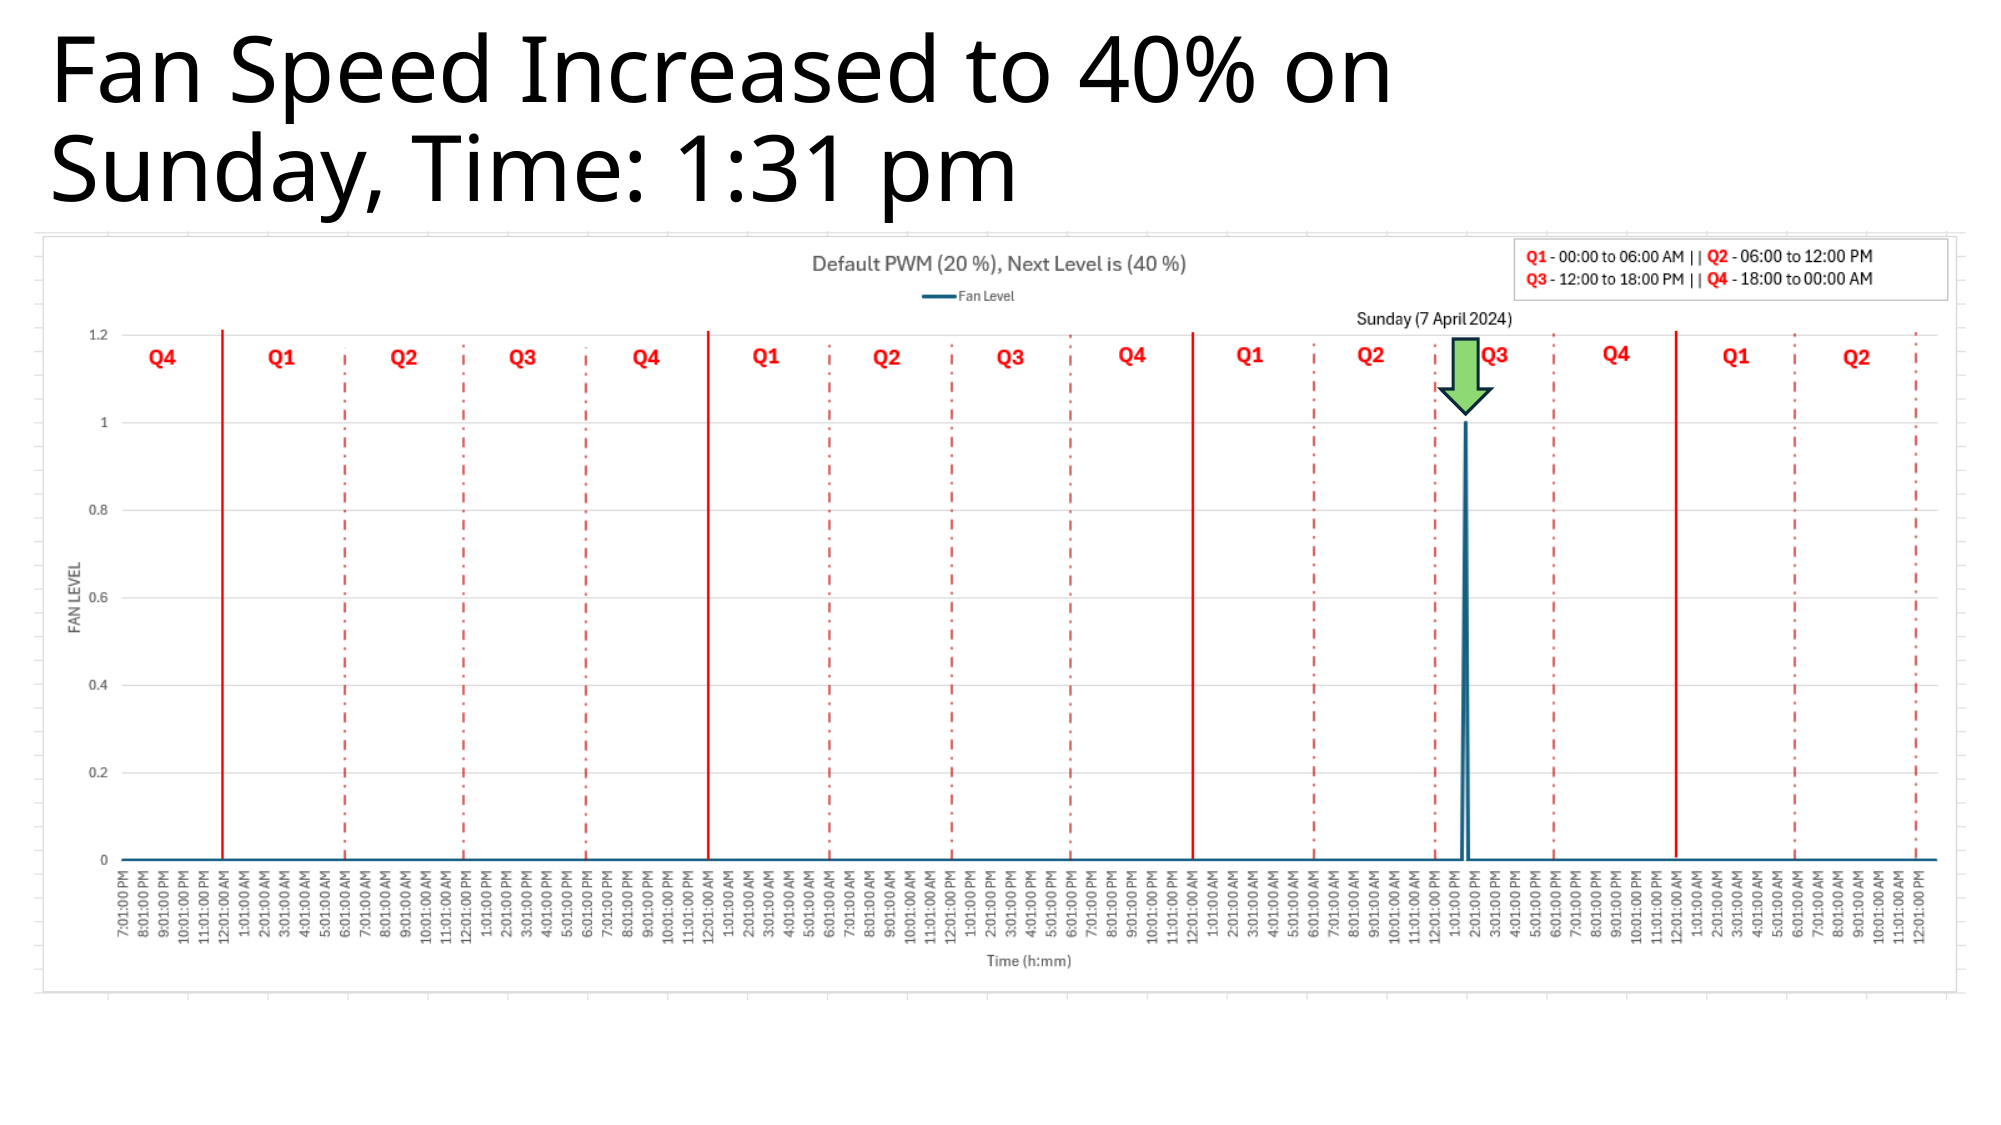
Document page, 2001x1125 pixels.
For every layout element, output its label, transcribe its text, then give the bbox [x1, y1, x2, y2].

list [33, 230, 1967, 1000]
title Fan Speed Increased to 40% on Sunday, Time: 1:31 pm [34, 14, 1760, 230]
